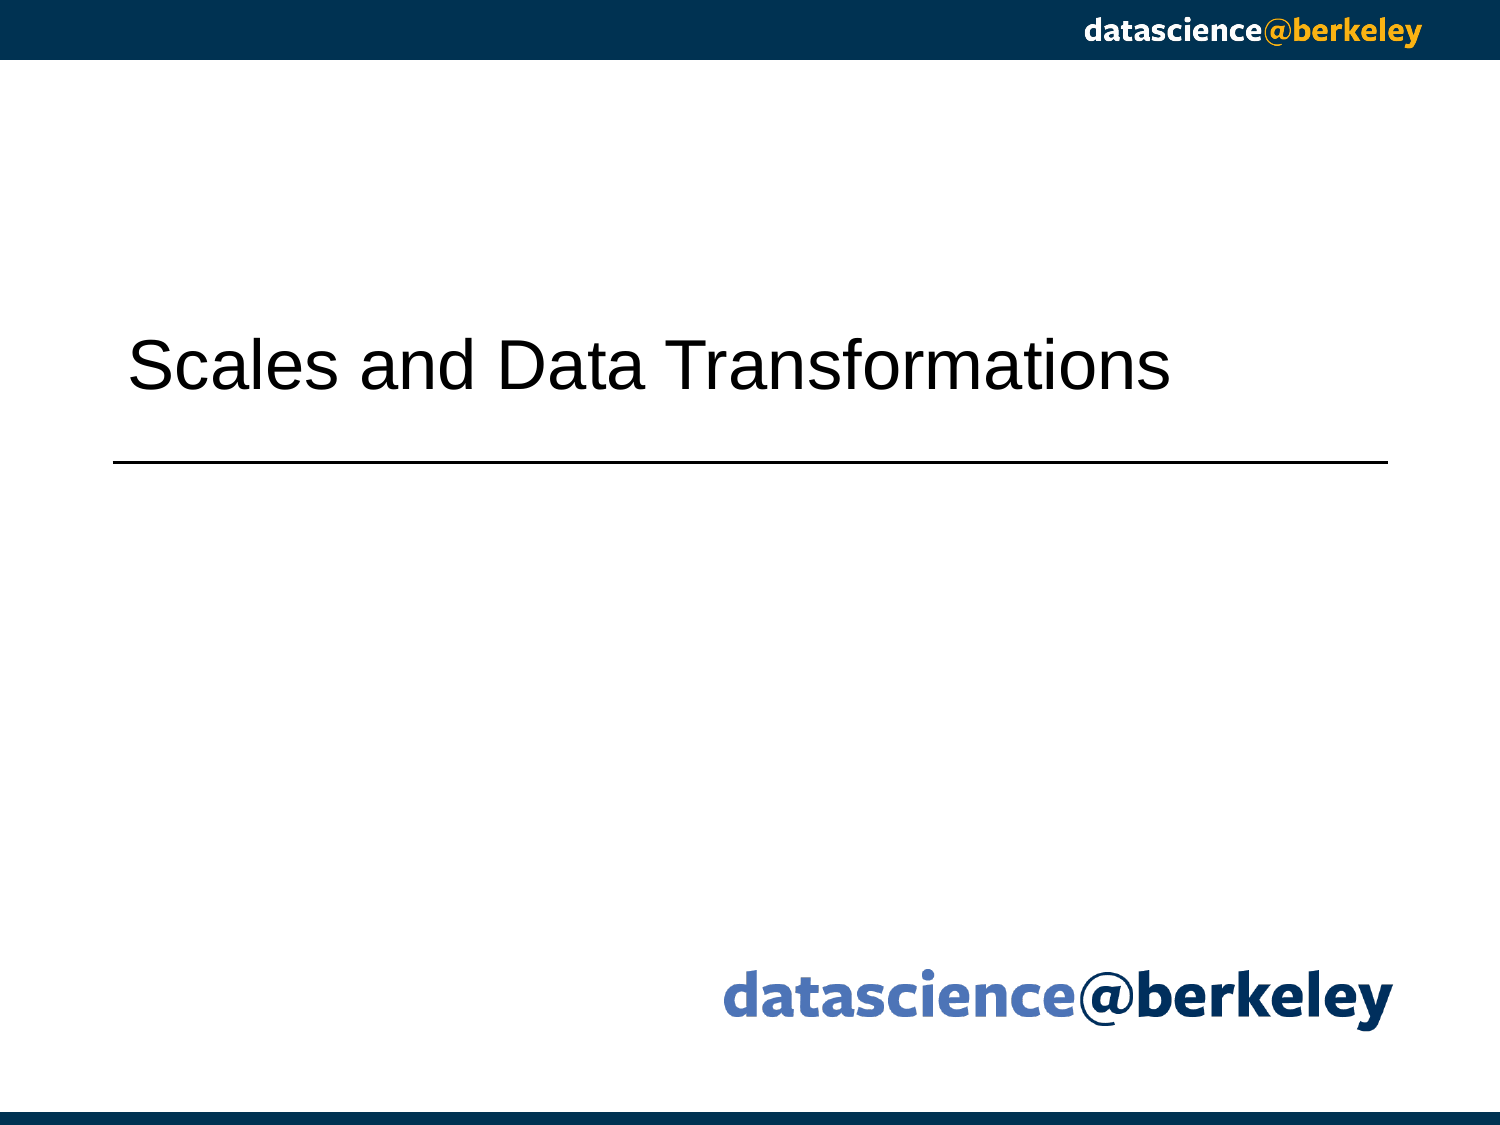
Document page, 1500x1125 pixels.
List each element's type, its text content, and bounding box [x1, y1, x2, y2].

title Scales and Data Transformations [112, 287, 1388, 436]
picture [713, 956, 1411, 1038]
picture [1079, 10, 1431, 52]
